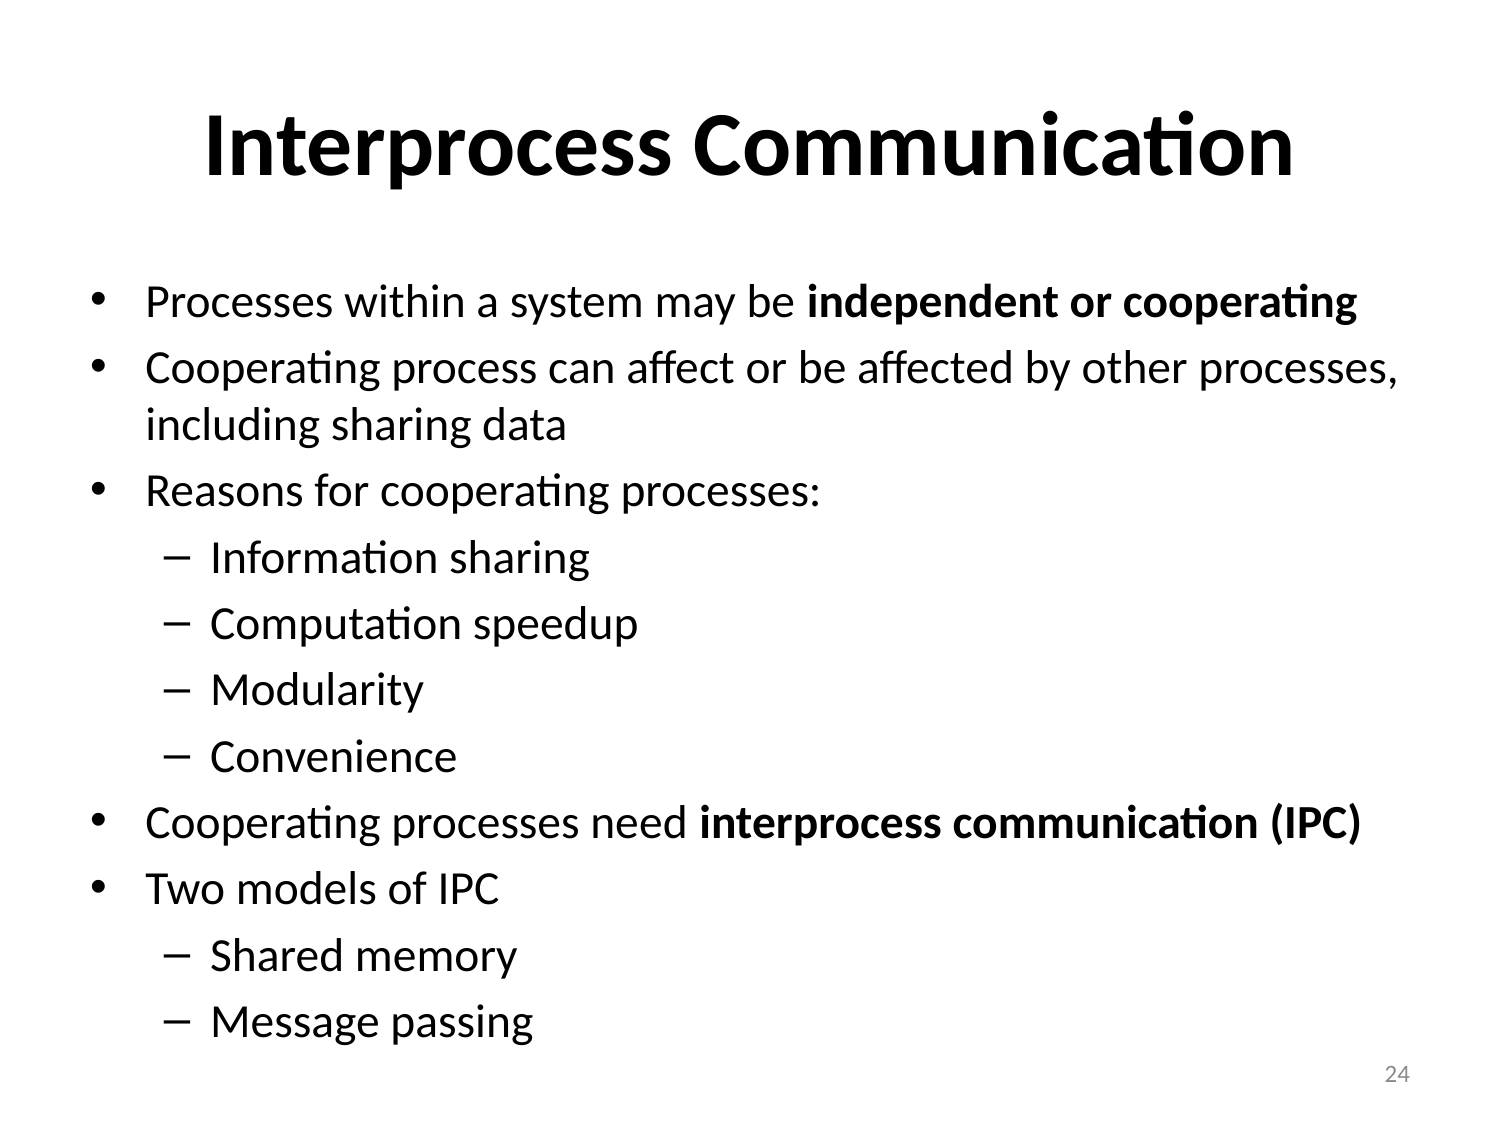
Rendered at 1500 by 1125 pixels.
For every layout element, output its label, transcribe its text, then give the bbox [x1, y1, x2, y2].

slide_number 24 [1074, 1042, 1425, 1103]
title Interprocess Communication [75, 45, 1425, 233]
list Processes within a system may be independent or cooperating Cooperating process can affect or be affected by other processes, including sharing data Reasons for cooperating processes: Information sharing Computation speedup Modularity Convenience Cooperating processes need interprocess communication (IPC) Two models of IPC Shared memory Message passing [75, 262, 1425, 1075]
